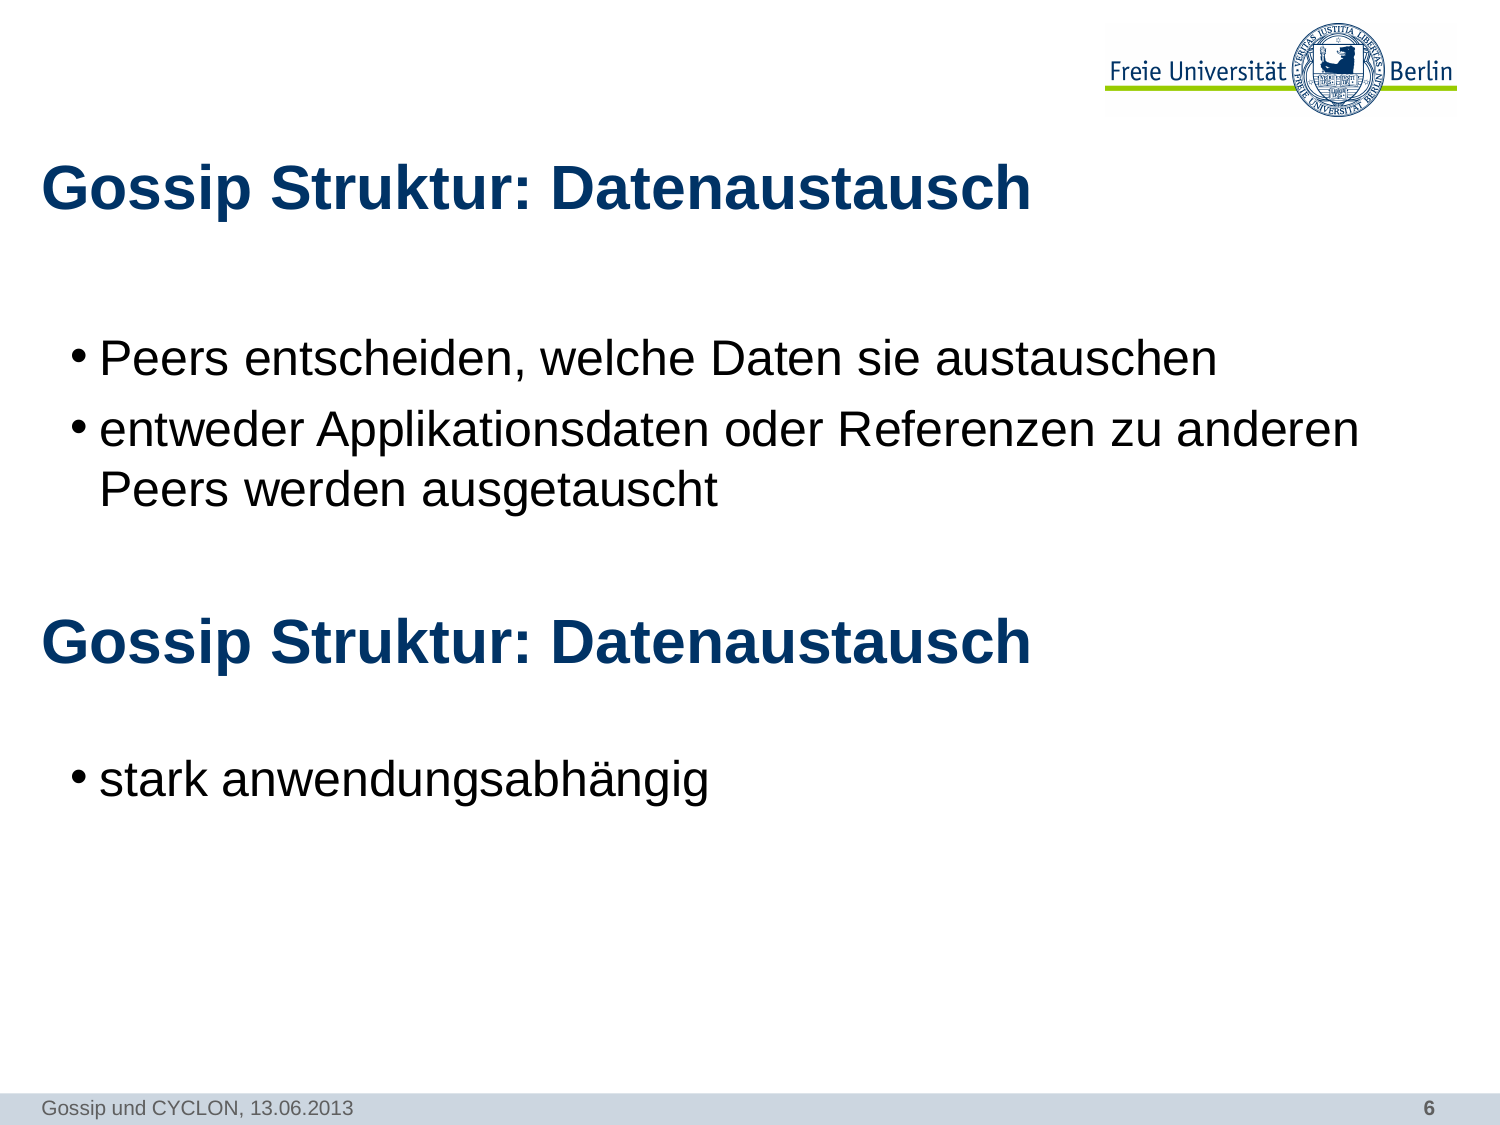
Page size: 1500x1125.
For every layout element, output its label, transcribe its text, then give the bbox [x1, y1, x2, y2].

title Gossip Struktur: Datenaustausch [40, 154, 1460, 226]
footer Gossip und CYCLON, 13.06.2013 [40, 1087, 1022, 1125]
list Peers entscheiden, welche Daten sie austauschen entweder Applikationsdaten oder Referenzen zu anderen Peers werden ausgetauscht Gossip Struktur: Datenaustausch stark anwendungsabhängig [40, 265, 1460, 1064]
picture [1105, 23, 1457, 117]
